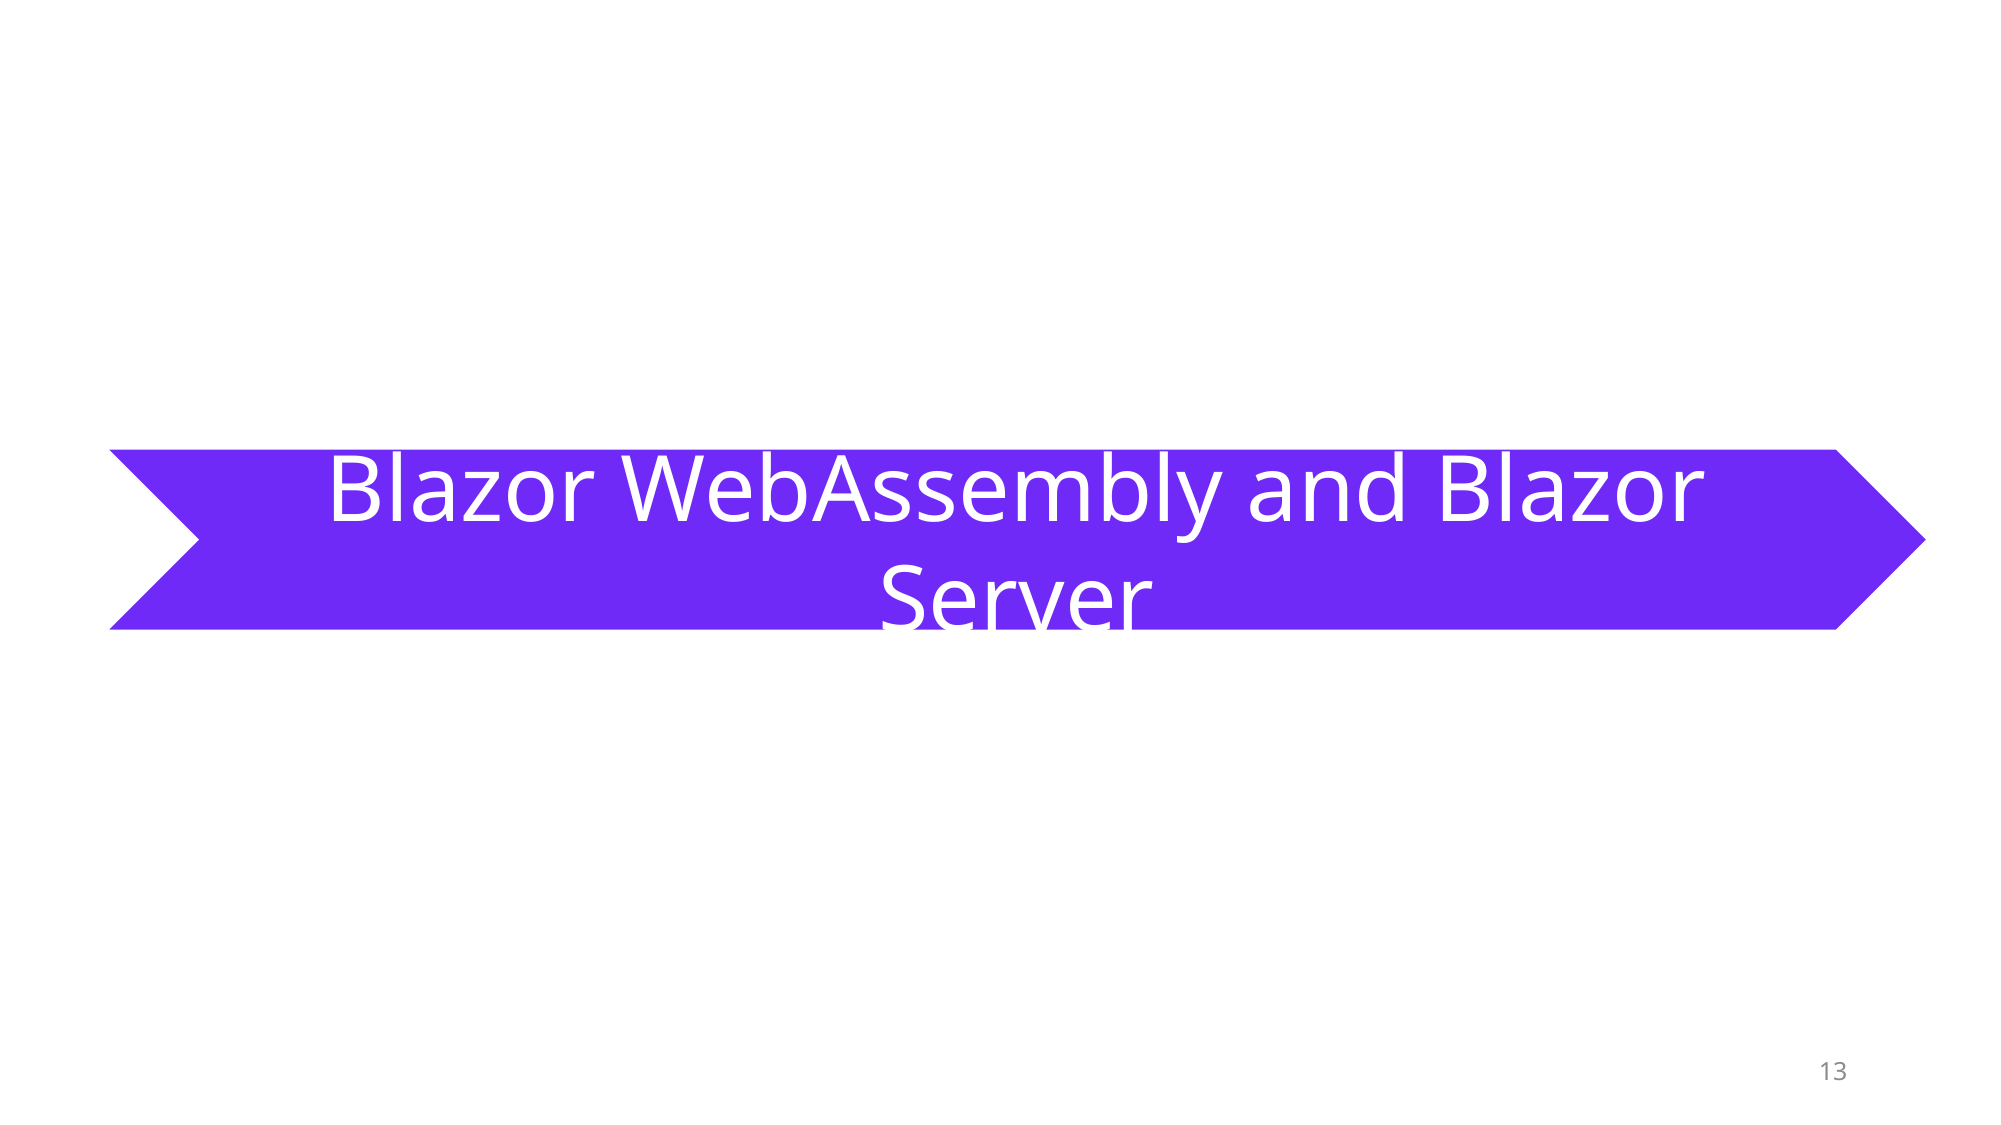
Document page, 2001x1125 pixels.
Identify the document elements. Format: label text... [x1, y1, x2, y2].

text_box Blazor WebAssembly and Blazor Server [103, 447, 1929, 632]
slide_number 13 [1412, 1042, 1863, 1103]
